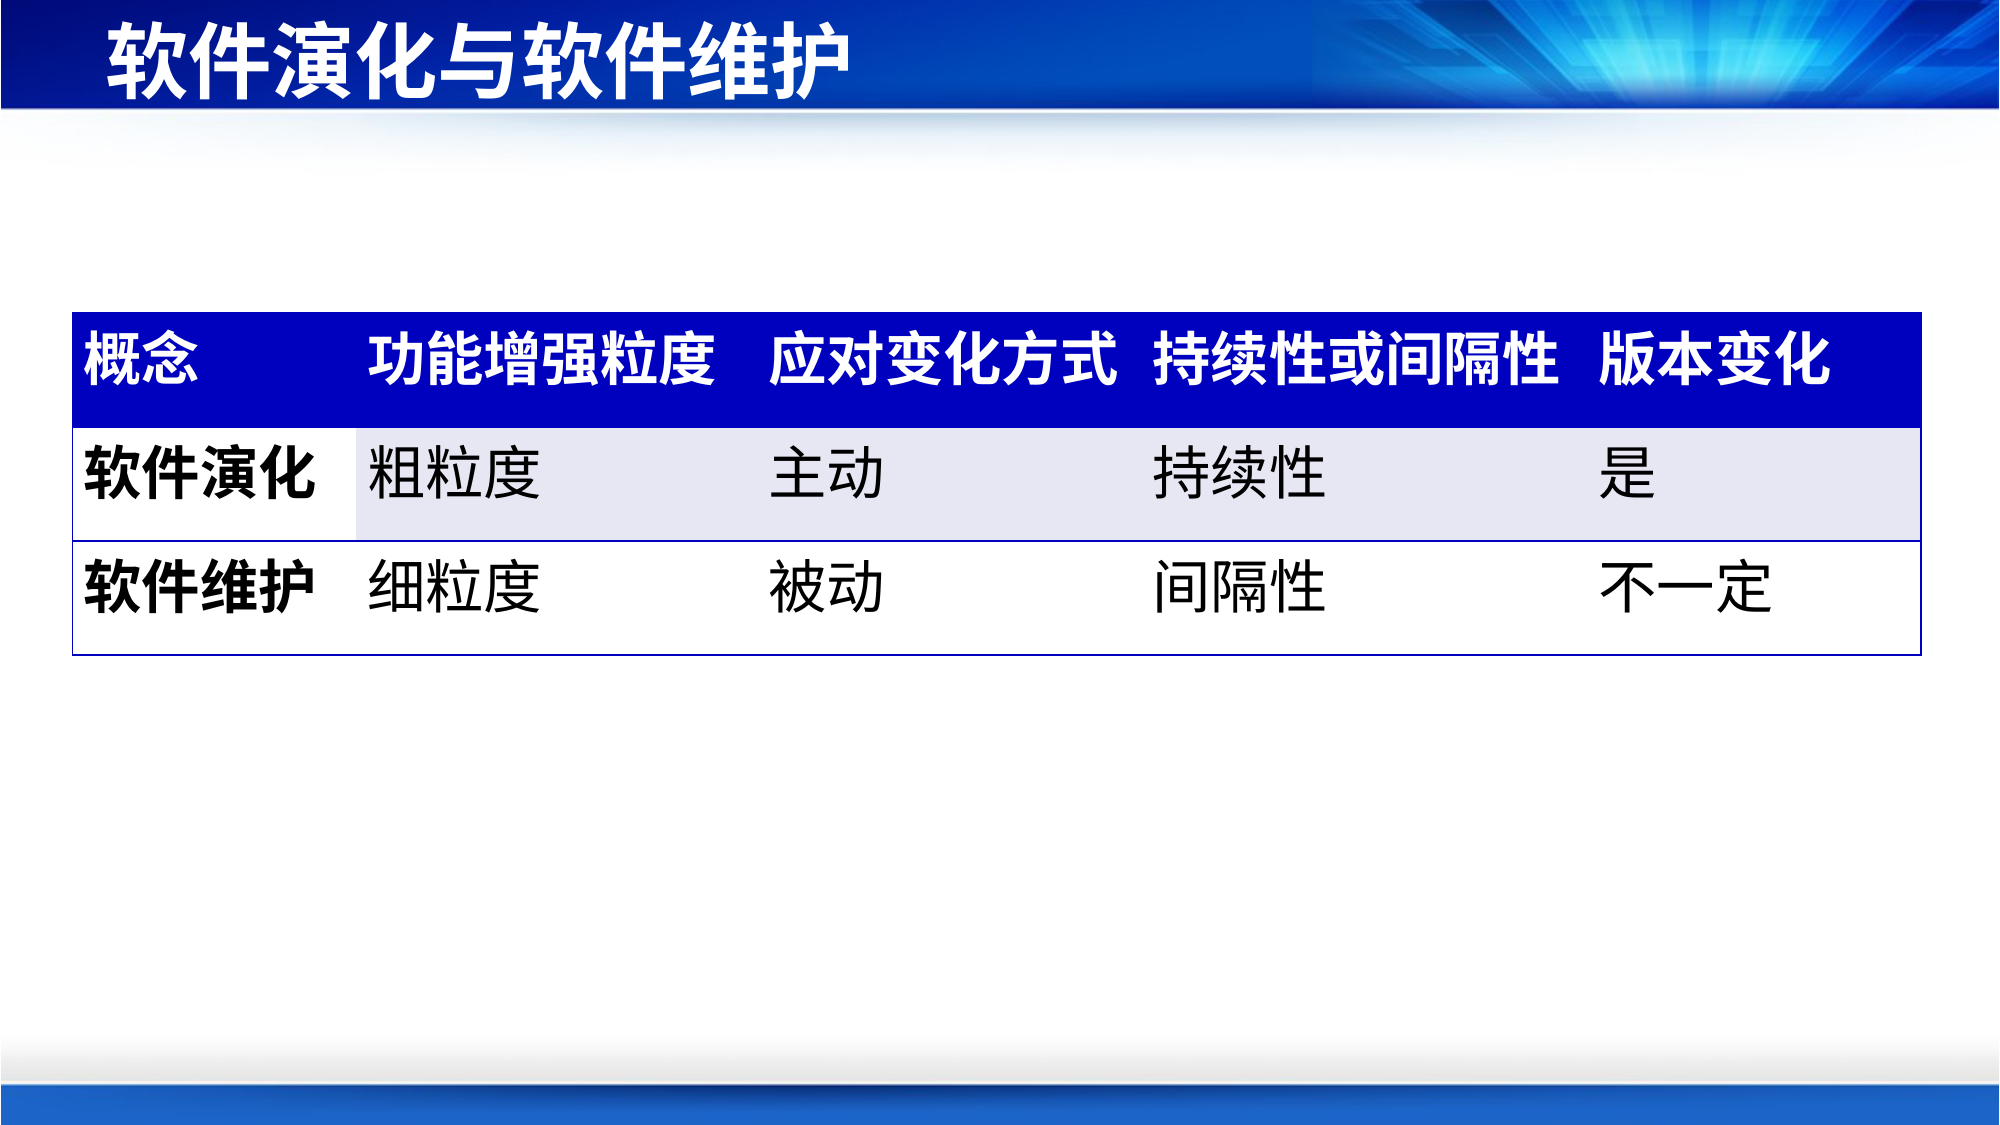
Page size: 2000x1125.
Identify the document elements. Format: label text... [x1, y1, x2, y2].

table_cell 软件演化 [73, 428, 356, 540]
table_header 概念 [73, 313, 356, 426]
table_header 应对变化方式 [758, 313, 1141, 426]
table_cell 粗粒度 [356, 428, 758, 540]
picture [1, 0, 1999, 1125]
table_cell 软件维护 [73, 542, 356, 654]
table_cell 是 [1587, 428, 1920, 540]
table_cell 细粒度 [356, 542, 758, 654]
table_cell 主动 [758, 428, 1141, 540]
table_cell 被动 [758, 542, 1141, 654]
table_header 持续性或间隔性 [1141, 313, 1587, 426]
table_cell 持续性 [1141, 428, 1587, 540]
table_cell 间隔性 [1141, 542, 1587, 654]
table_cell 不一定 [1587, 542, 1920, 654]
table_header 版本变化 [1587, 313, 1920, 426]
table_header 功能增强粒度 [356, 313, 758, 426]
title 软件演化与软件维护 [90, 1, 1880, 118]
